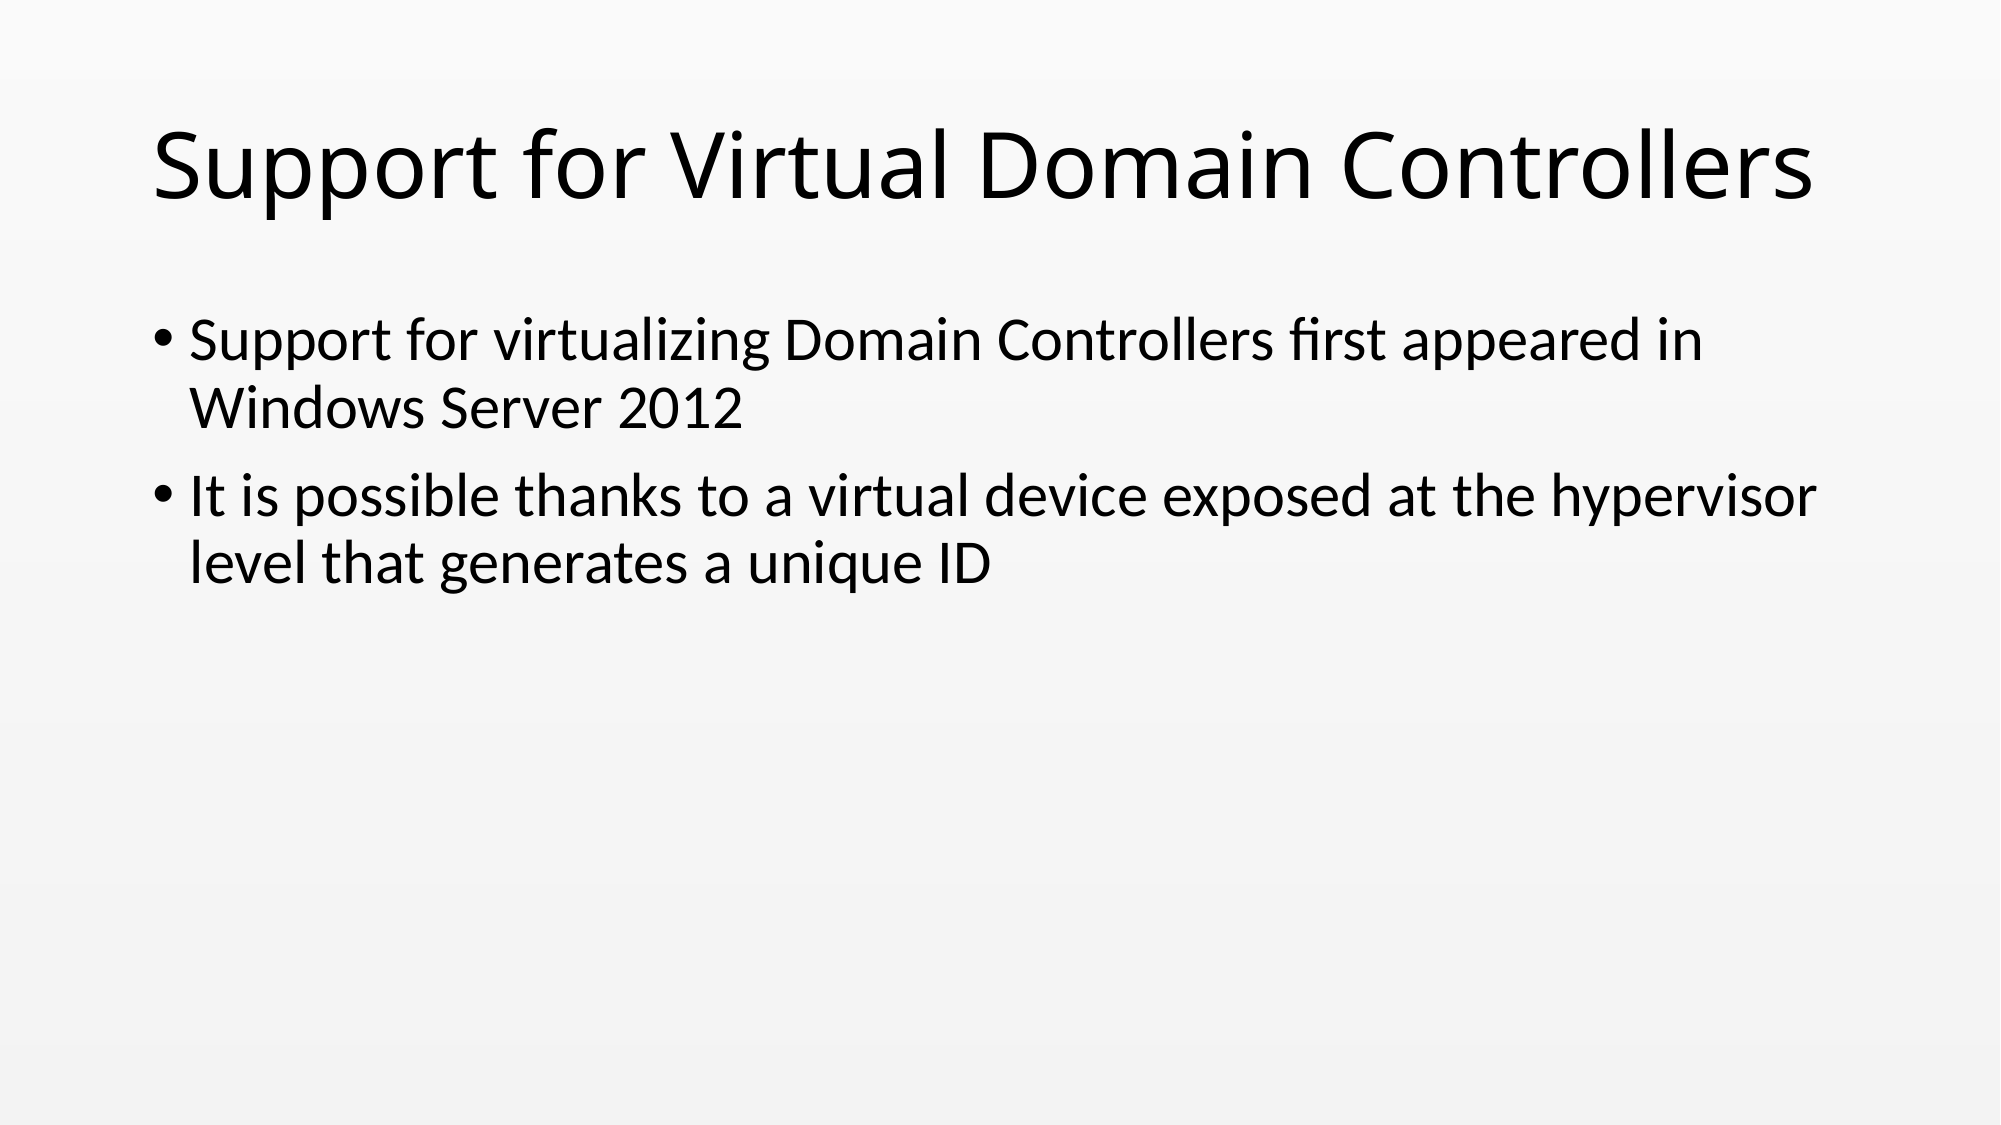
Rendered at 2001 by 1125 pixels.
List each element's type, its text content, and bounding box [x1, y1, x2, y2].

list Support for virtualizing Domain Controllers first appeared in Windows Server 2012 It is possible thanks to a virtual device exposed at the hypervisor level that generates a unique ID [137, 299, 1863, 1014]
title Support for Virtual Domain Controllers [137, 59, 1863, 278]
